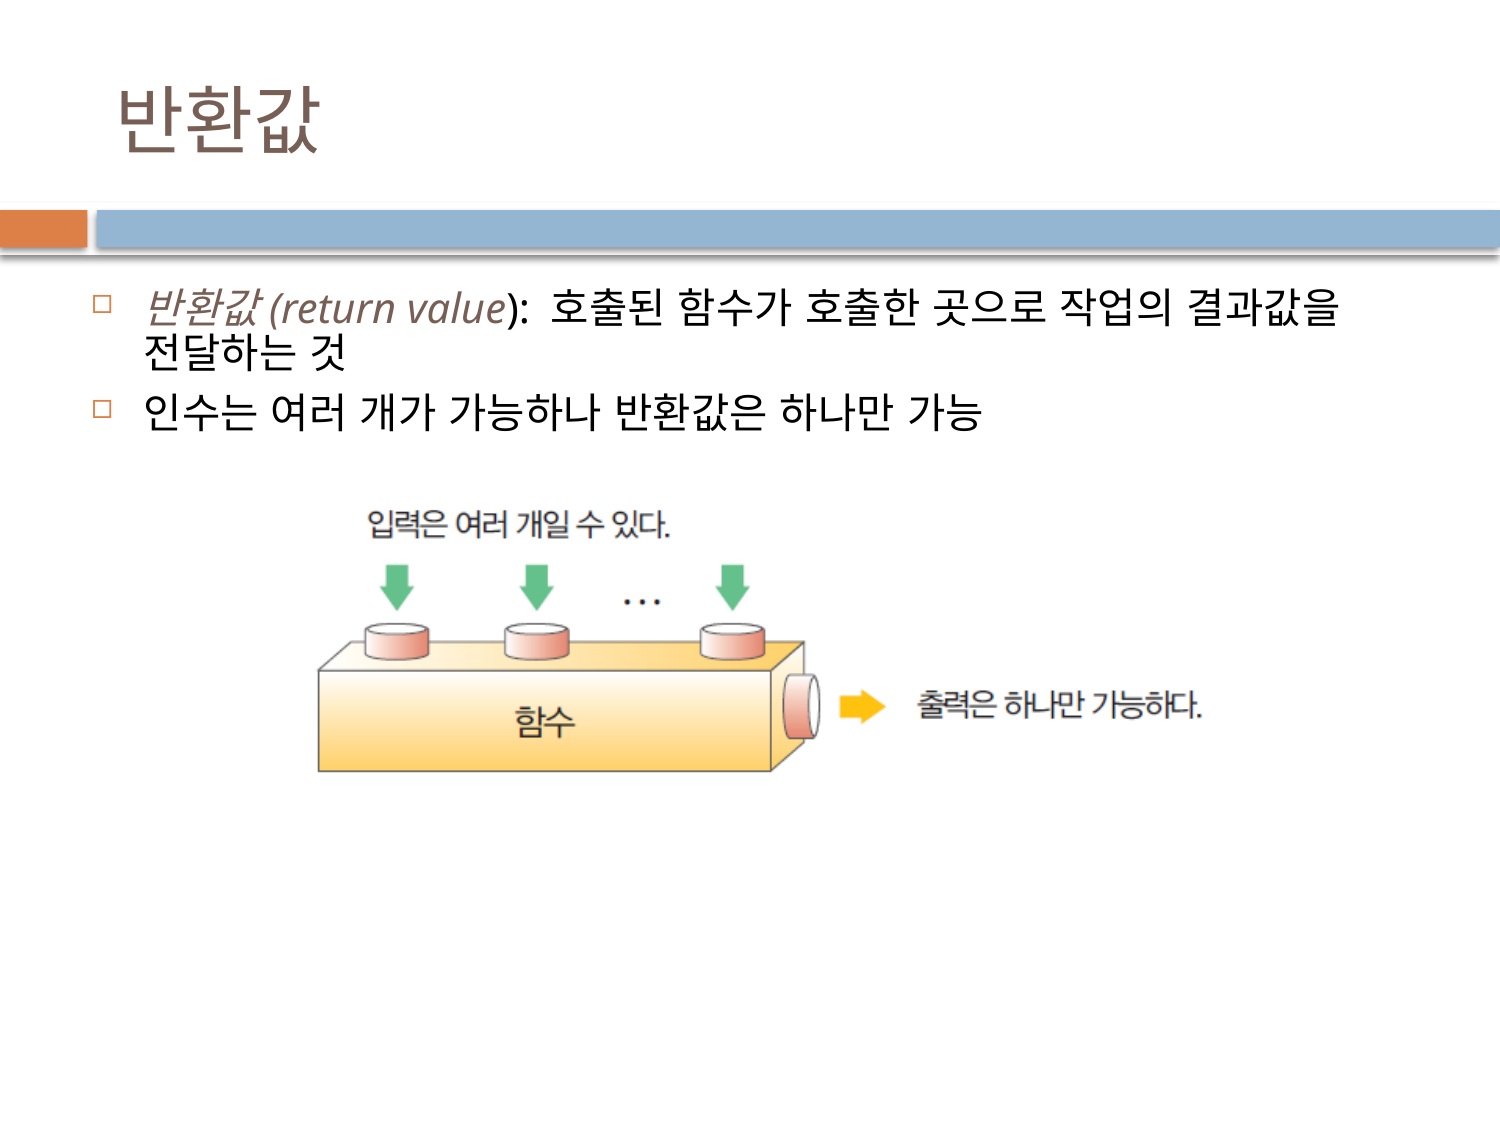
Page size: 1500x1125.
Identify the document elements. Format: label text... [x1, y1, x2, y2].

picture [254, 476, 1246, 788]
list 반환값(return value): 호출된 함수가 호출한 곳으로 작업의 결과값을 전달하는 것 인수는 여러 개가 가능하나 반환값은 하나만 가능 [76, 280, 1424, 449]
title 반환값 [100, 37, 1438, 200]
